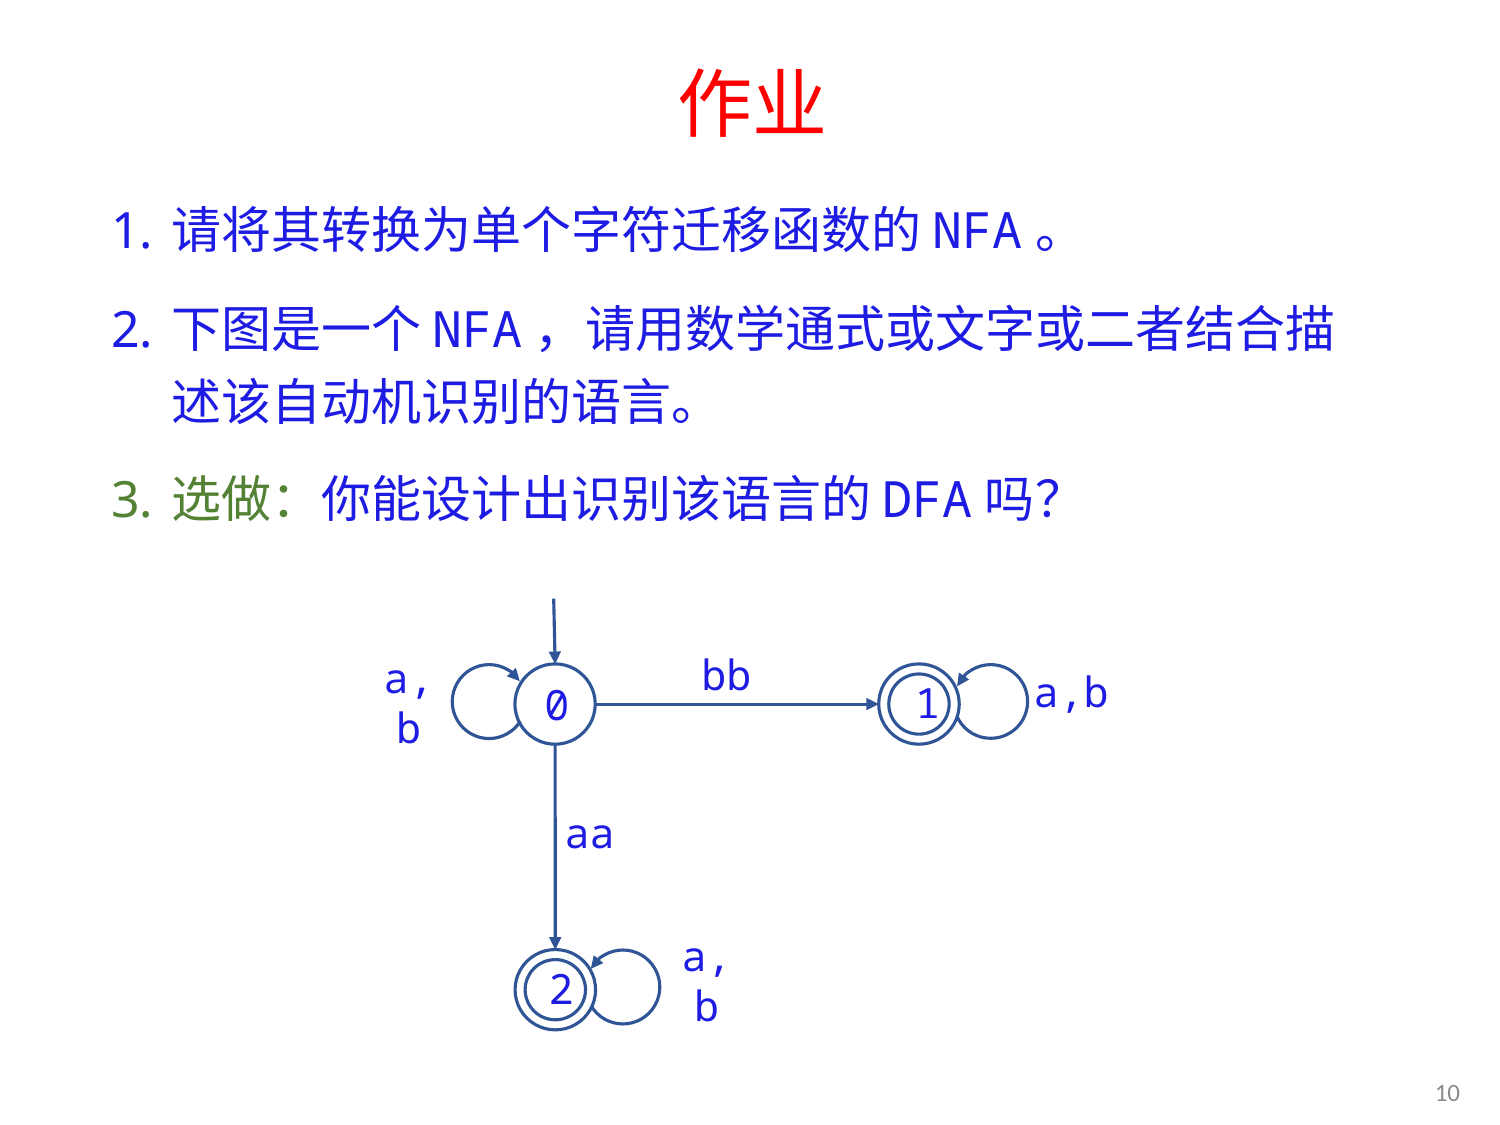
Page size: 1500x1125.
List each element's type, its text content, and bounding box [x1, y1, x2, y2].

list 请将其转换为单个字符迁移函数的NFA。 下图是一个NFA，请用数学通式或文字或二者结合描述该自动机识别的语言。 选做：你能设计出识别该语言的DFA吗？ [96, 178, 1391, 535]
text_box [359, 598, 1127, 1030]
title 作业 [105, 44, 1400, 171]
slide_number 10 [1354, 1061, 1476, 1121]
